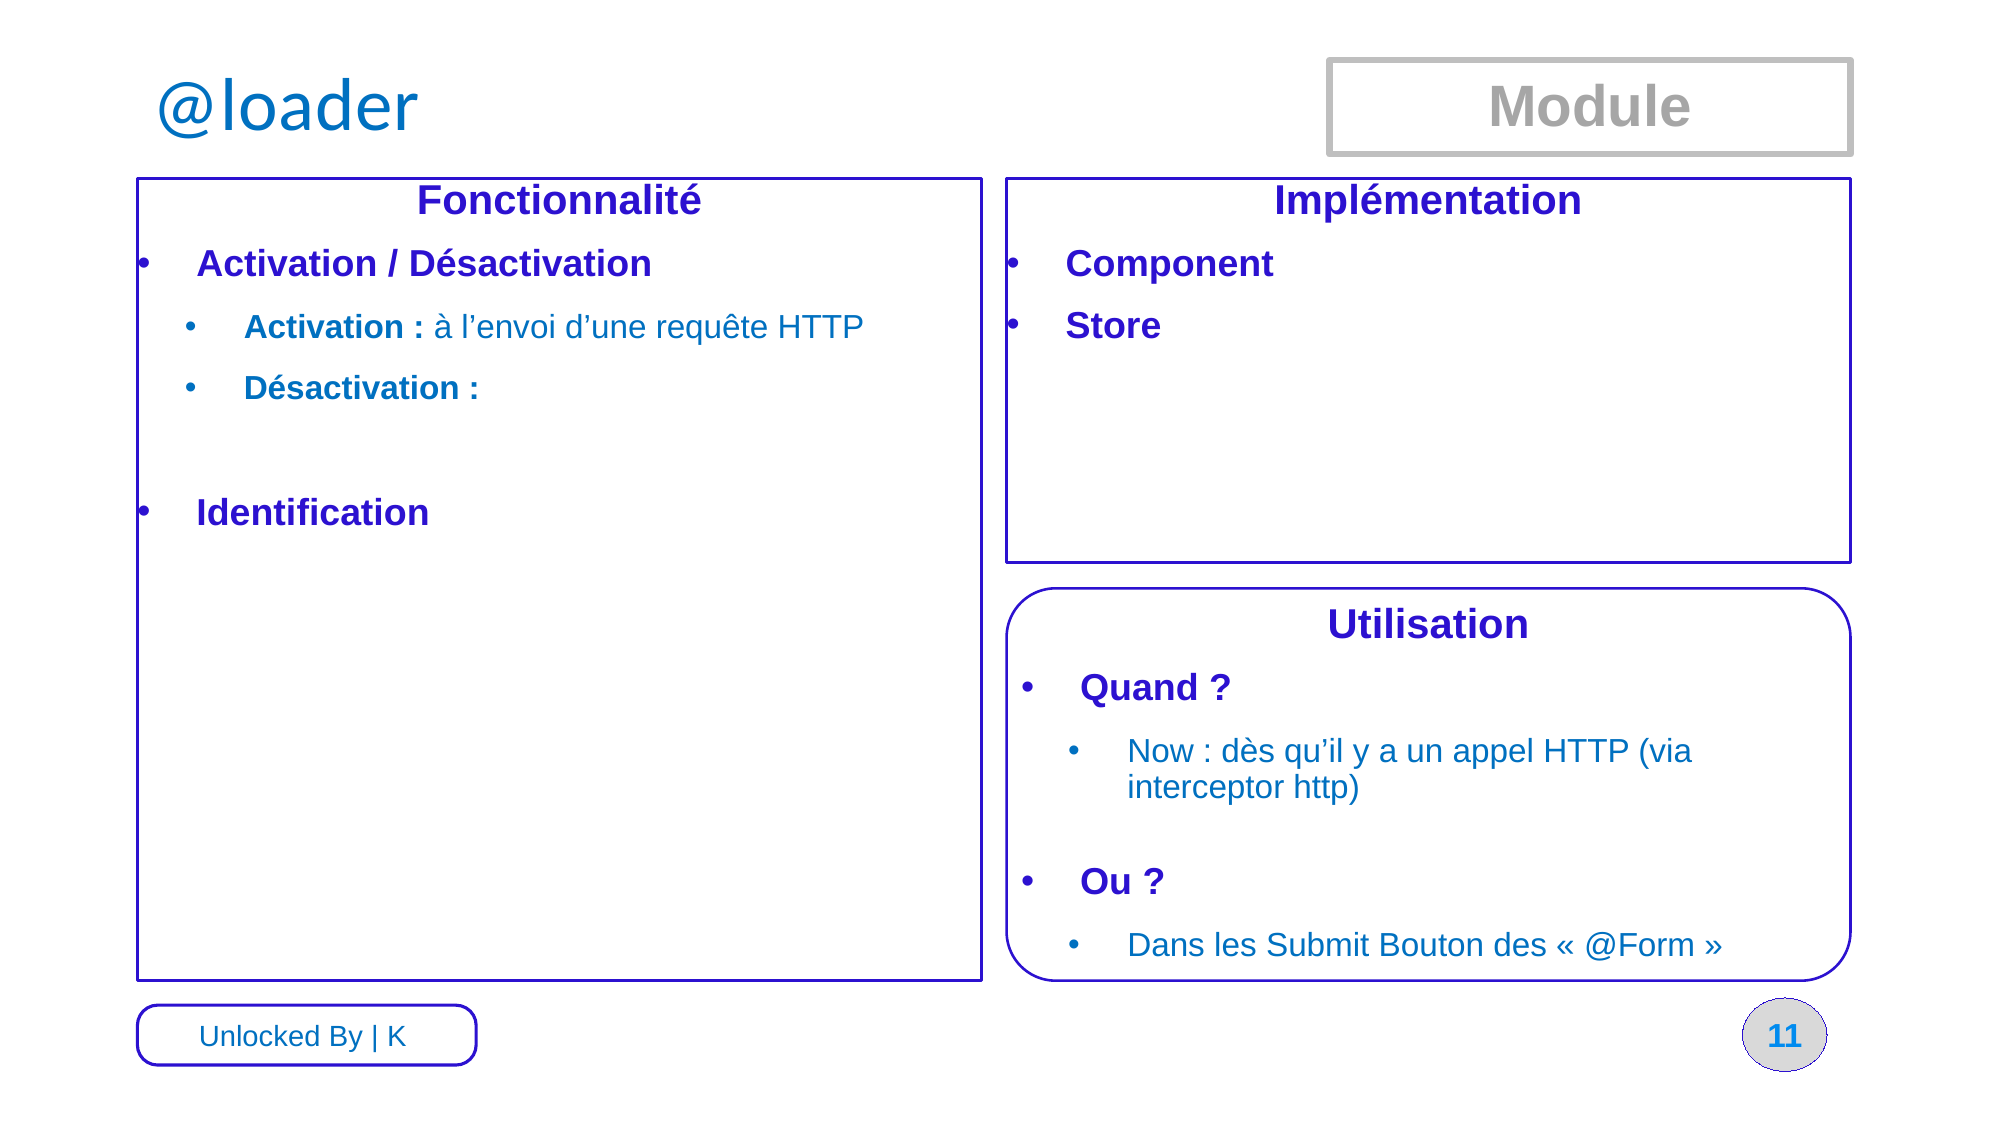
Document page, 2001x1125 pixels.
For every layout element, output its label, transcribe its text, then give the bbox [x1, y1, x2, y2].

slide_number 11 [1742, 997, 1828, 1072]
text_box Utilisation Quand ? Now : dès qu’il y a un appel HTTP (via interceptor http) Ou ? Dans les Submit Bouton des « @Form » [1006, 588, 1851, 981]
list Fonctionnalité Activation / Désactivation Activation : à l’envoi d’une requête HTTP Désactivation : Identification [136, 177, 983, 982]
list Module [1326, 57, 1854, 157]
footer Unlocked By | K [135, 1003, 478, 1067]
list Implémentation Component Store [1005, 177, 1852, 564]
title @loader [137, 59, 1313, 154]
